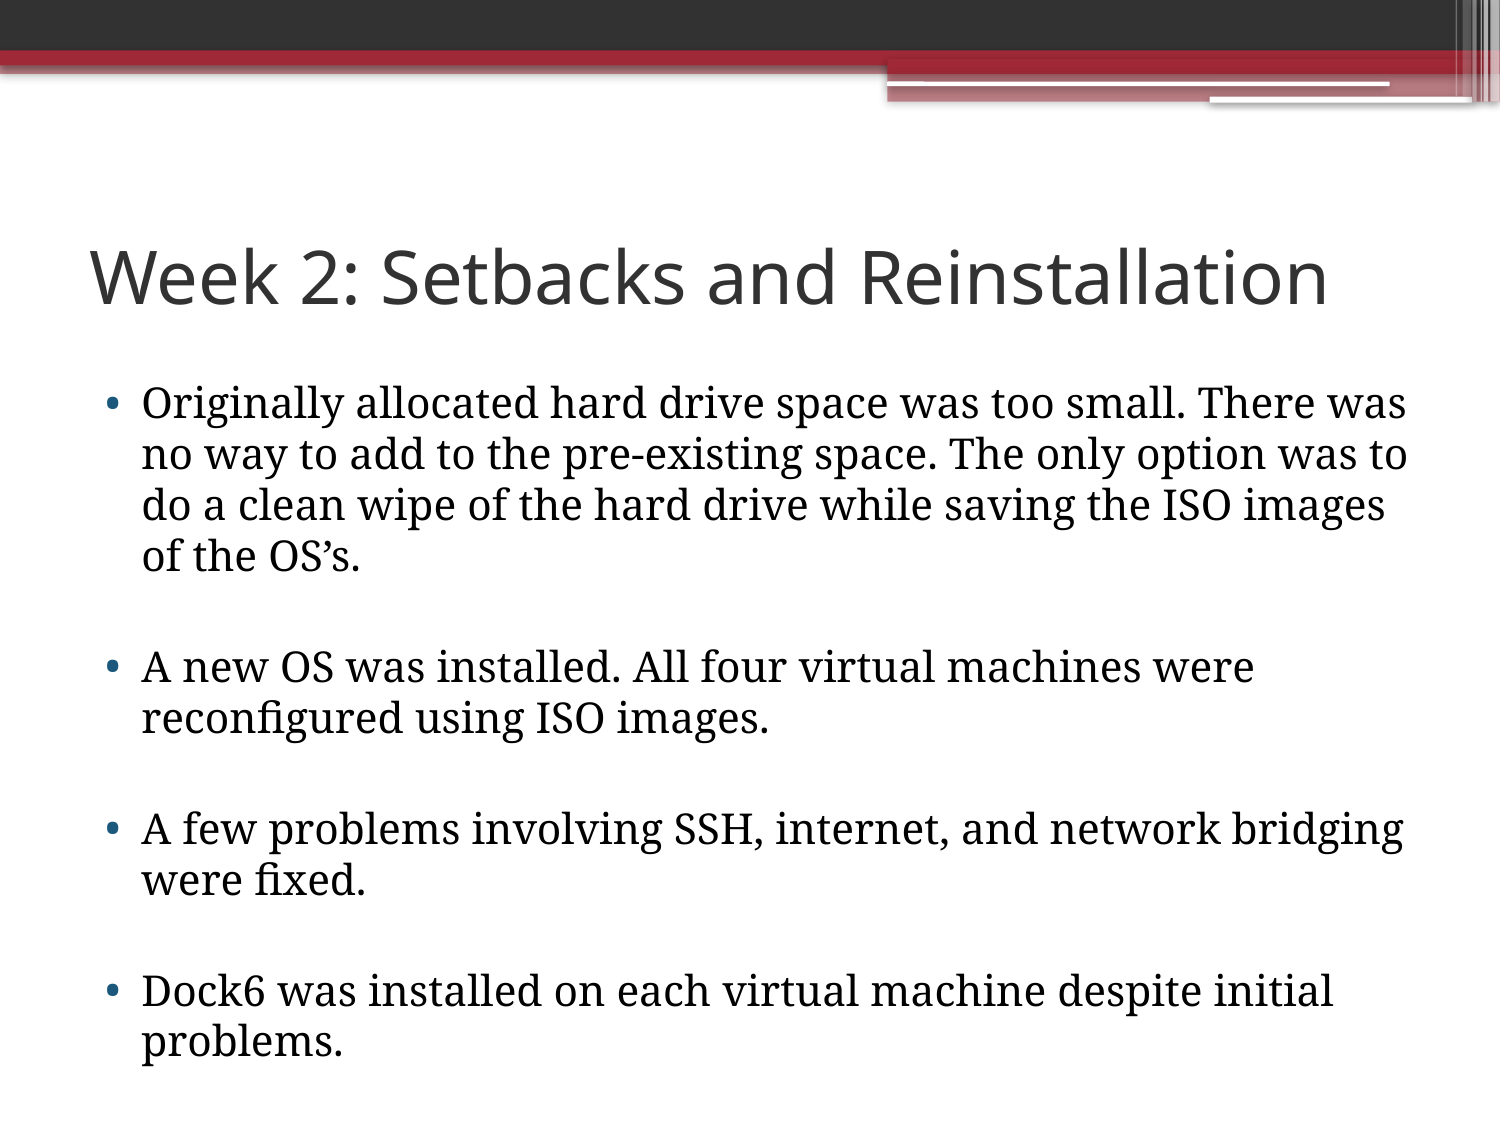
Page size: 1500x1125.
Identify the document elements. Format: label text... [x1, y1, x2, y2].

title Week 2: Setbacks and Reinstallation [75, 187, 1425, 363]
list Originally allocated hard drive space was too small. There was no way to add to the pre-existing space. The only option was to do a clean wipe of the hard drive while saving the ISO images of the OS’s. A new OS was installed. All four virtual machines were reconfigured using ISO images. A few problems involving SSH, internet, and network bridging were fixed. Dock6 was installed on each virtual machine despite initial problems. [75, 368, 1425, 1079]
